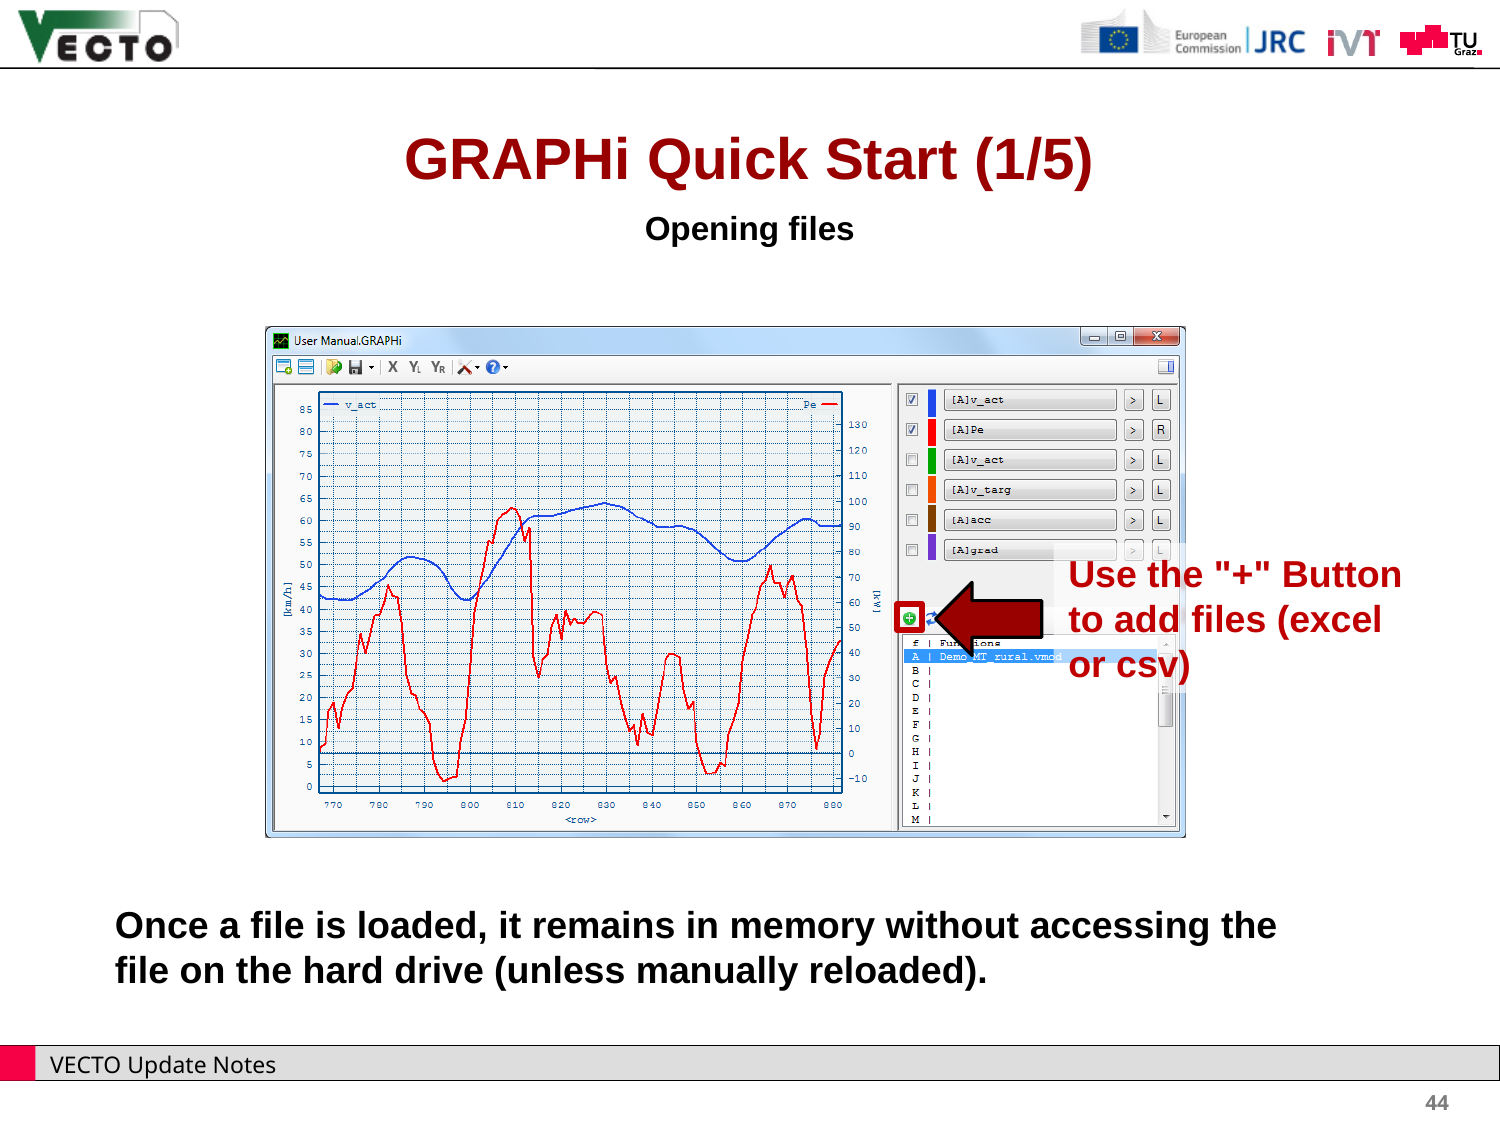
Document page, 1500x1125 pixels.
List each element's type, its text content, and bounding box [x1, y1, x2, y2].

title GRAPHi Quick Start (1/5) [0, 127, 1500, 185]
picture [265, 326, 1187, 838]
text_box Use the "+" Button to add files (excel or csv) [1190, 543, 1444, 693]
picture [1080, 7, 1306, 54]
picture [17, 9, 179, 65]
text_box Opening files [0, 199, 1500, 255]
text_box Once a file is loaded, it remains in memory without accessing the file on the hard drive (unless manually reloaded). [100, 893, 1341, 998]
picture [1328, 30, 1380, 56]
